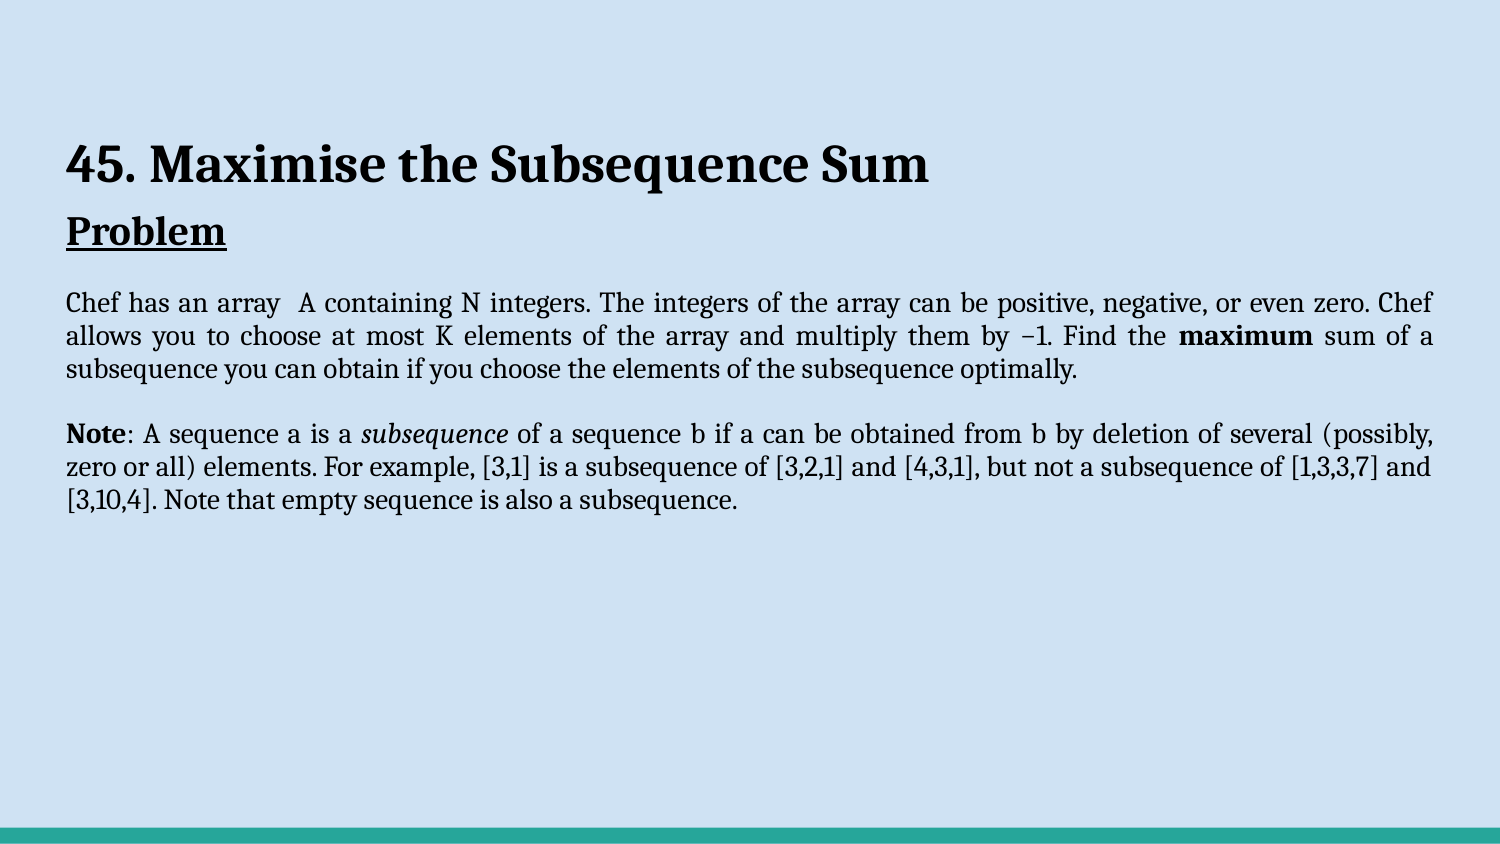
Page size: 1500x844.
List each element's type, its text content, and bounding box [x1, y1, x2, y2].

list Problem Chef has an array A containing N integers. The integers of the array can be positive, negative, or even zero. Chef allows you to choose at most K elements of the array and multiply them by −1. Find the maximum sum of a subsequence you can obtain if you choose the elements of the subsequence optimally. Note: A sequence a is a subsequence of a sequence b if a can be obtained from b by deletion of several (possibly, zero or all) elements. For example, [3,1] is a subsequence of [3,2,1] and [4,3,1], but not a subsequence of [1,3,3,7] and [3,10,4]. Note that empty sequence is also a subsequence. [51, 192, 1449, 750]
title 45. Maximise the Subsequence Sum [51, 72, 1449, 174]
